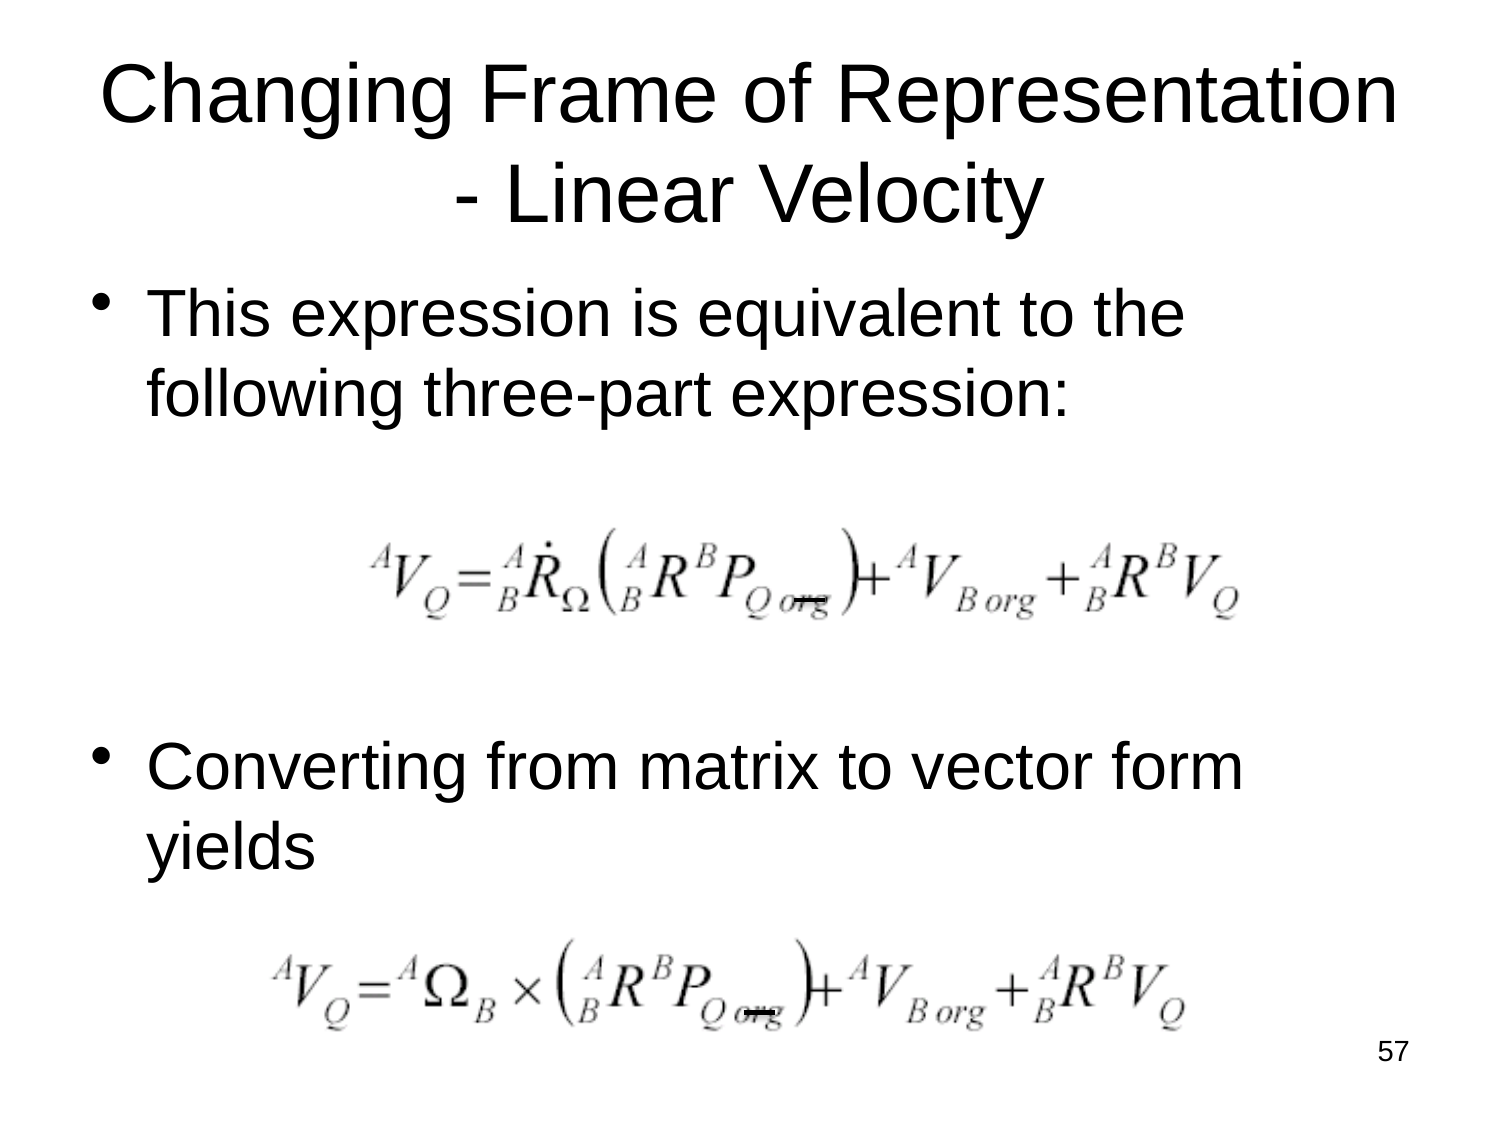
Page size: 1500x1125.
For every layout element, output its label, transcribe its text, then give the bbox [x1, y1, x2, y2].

title Changing Frame of Representation - Linear Velocity [74, 44, 1426, 233]
picture [237, 899, 1251, 1075]
list This expression is equivalent to the following three-part expression: Converting from matrix to vector form yields [74, 262, 1426, 1006]
slide_number 57 [1074, 1024, 1426, 1103]
picture [287, 462, 1351, 687]
